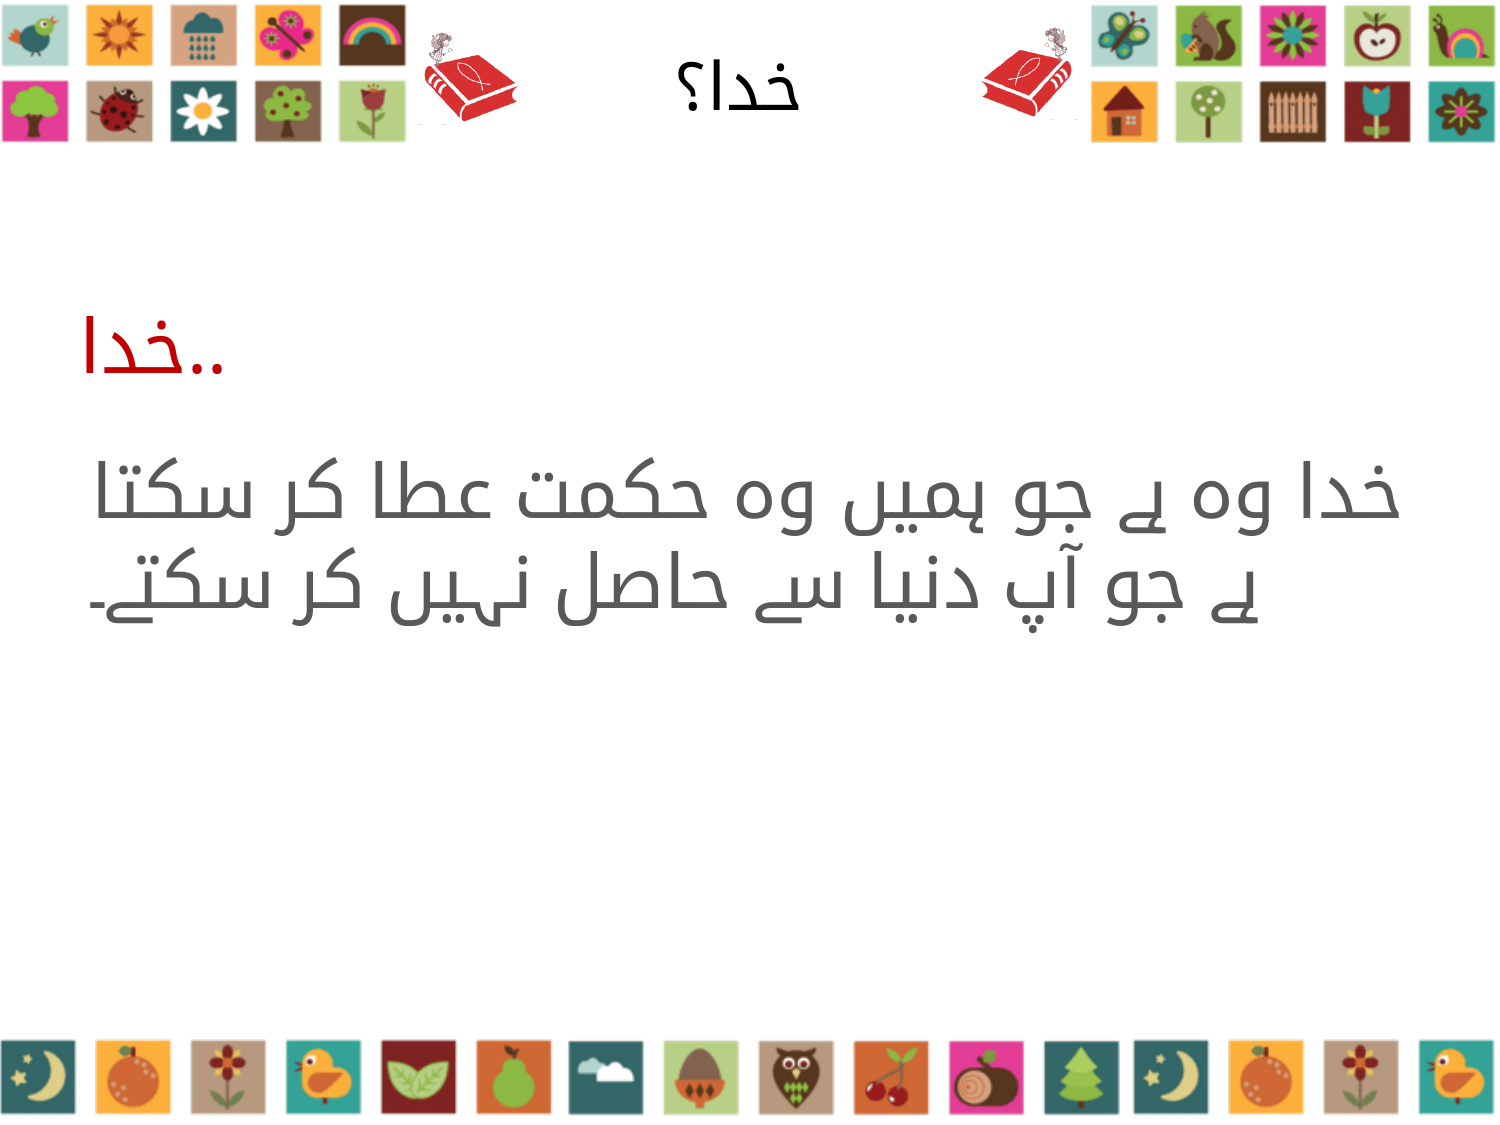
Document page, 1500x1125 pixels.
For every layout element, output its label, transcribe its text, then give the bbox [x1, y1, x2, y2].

text_box خدا؟ [551, 36, 1078, 131]
text_box خدا وہ ہے جو ہمیں وہ حکمت عطا کر سکتا ہے جو آپ دنیا سے حاصل نہیں کر سکتے۔ [76, 436, 1424, 632]
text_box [0, 1028, 1500, 1118]
picture [950, 3, 1500, 150]
picture [0, 3, 550, 150]
text_box خدا.. [64, 290, 1412, 396]
